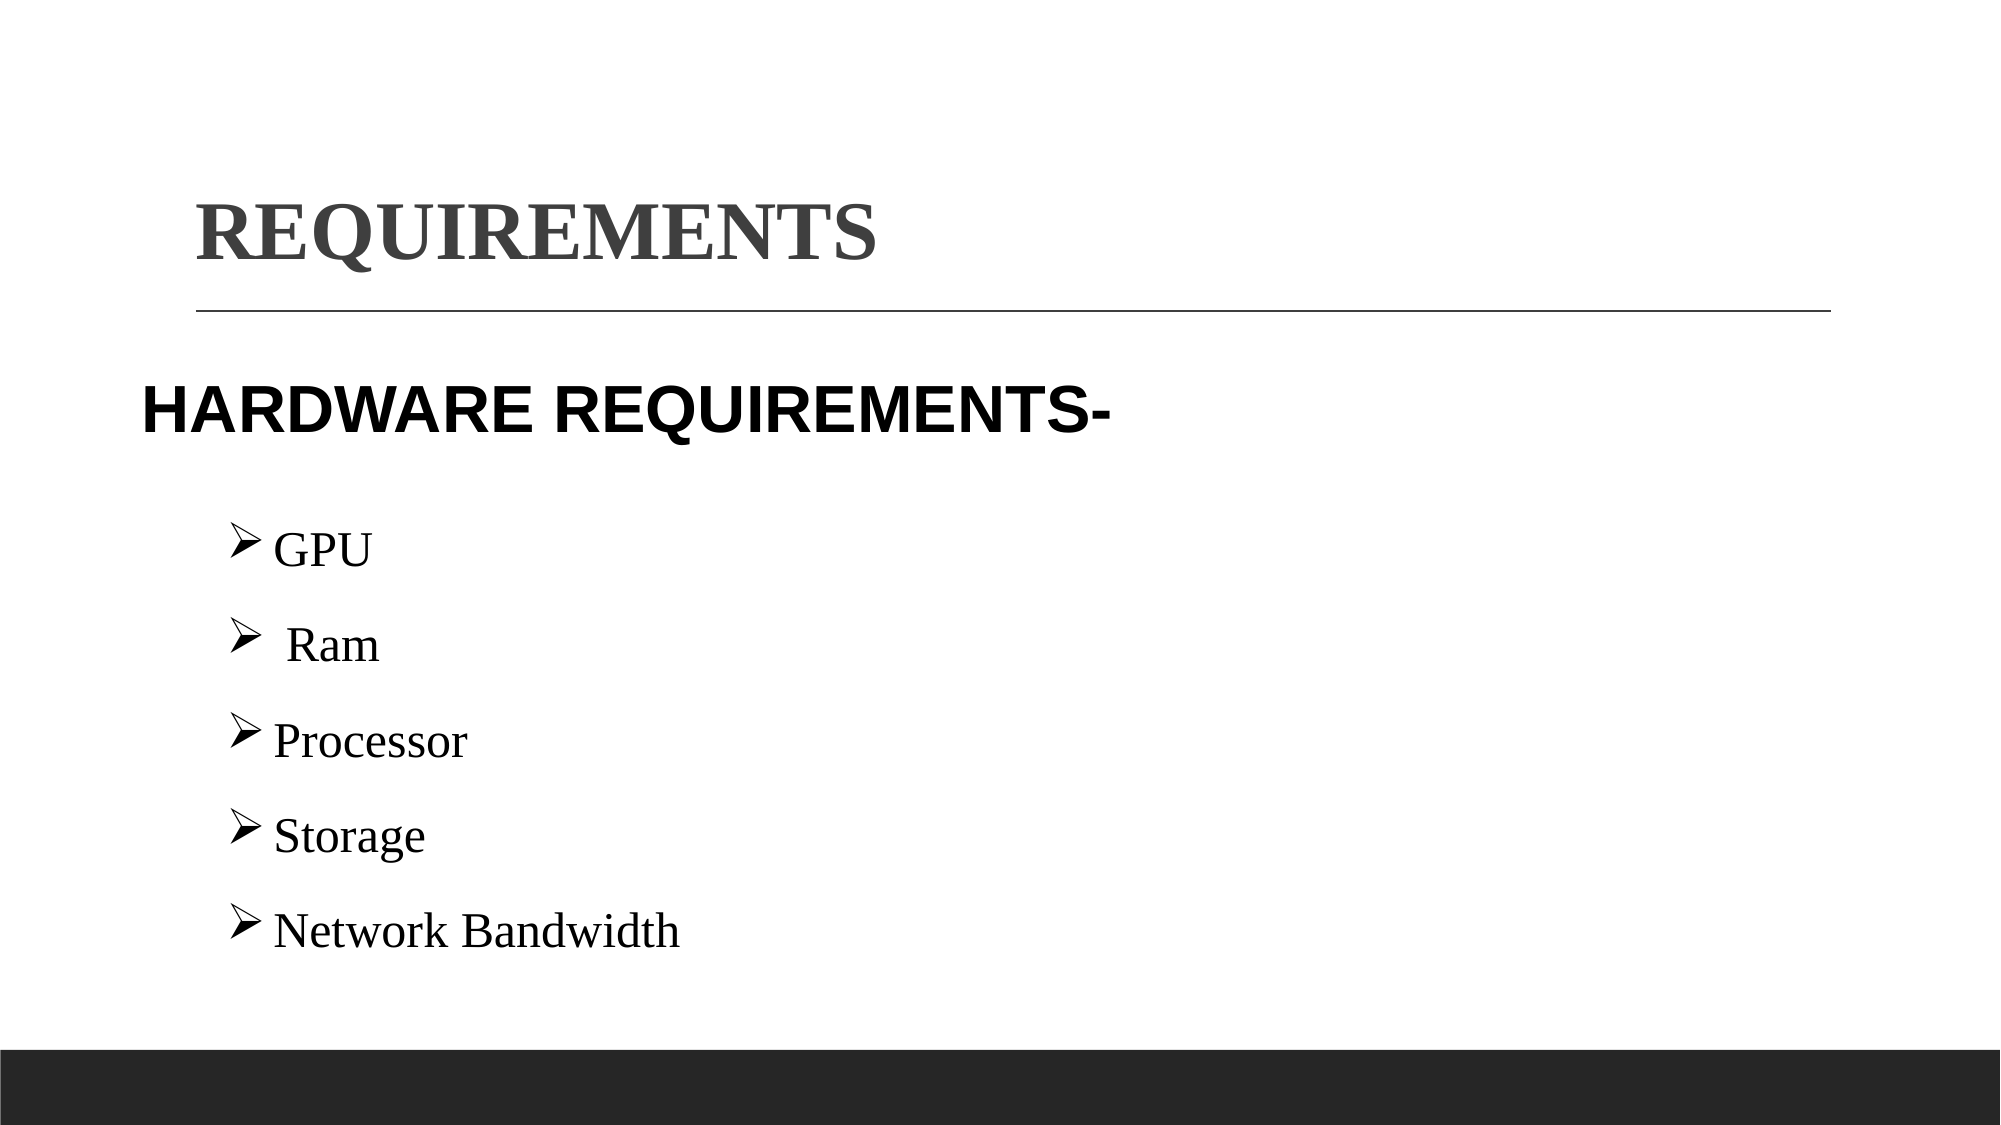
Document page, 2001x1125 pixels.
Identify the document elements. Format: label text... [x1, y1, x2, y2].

text_box GPU Ram Processor Storage Network Bandwidth [196, 503, 825, 992]
list HARDWARE REQUIREMENTS- [66, 255, 1236, 363]
title REQUIREMENTS [180, 47, 1830, 285]
